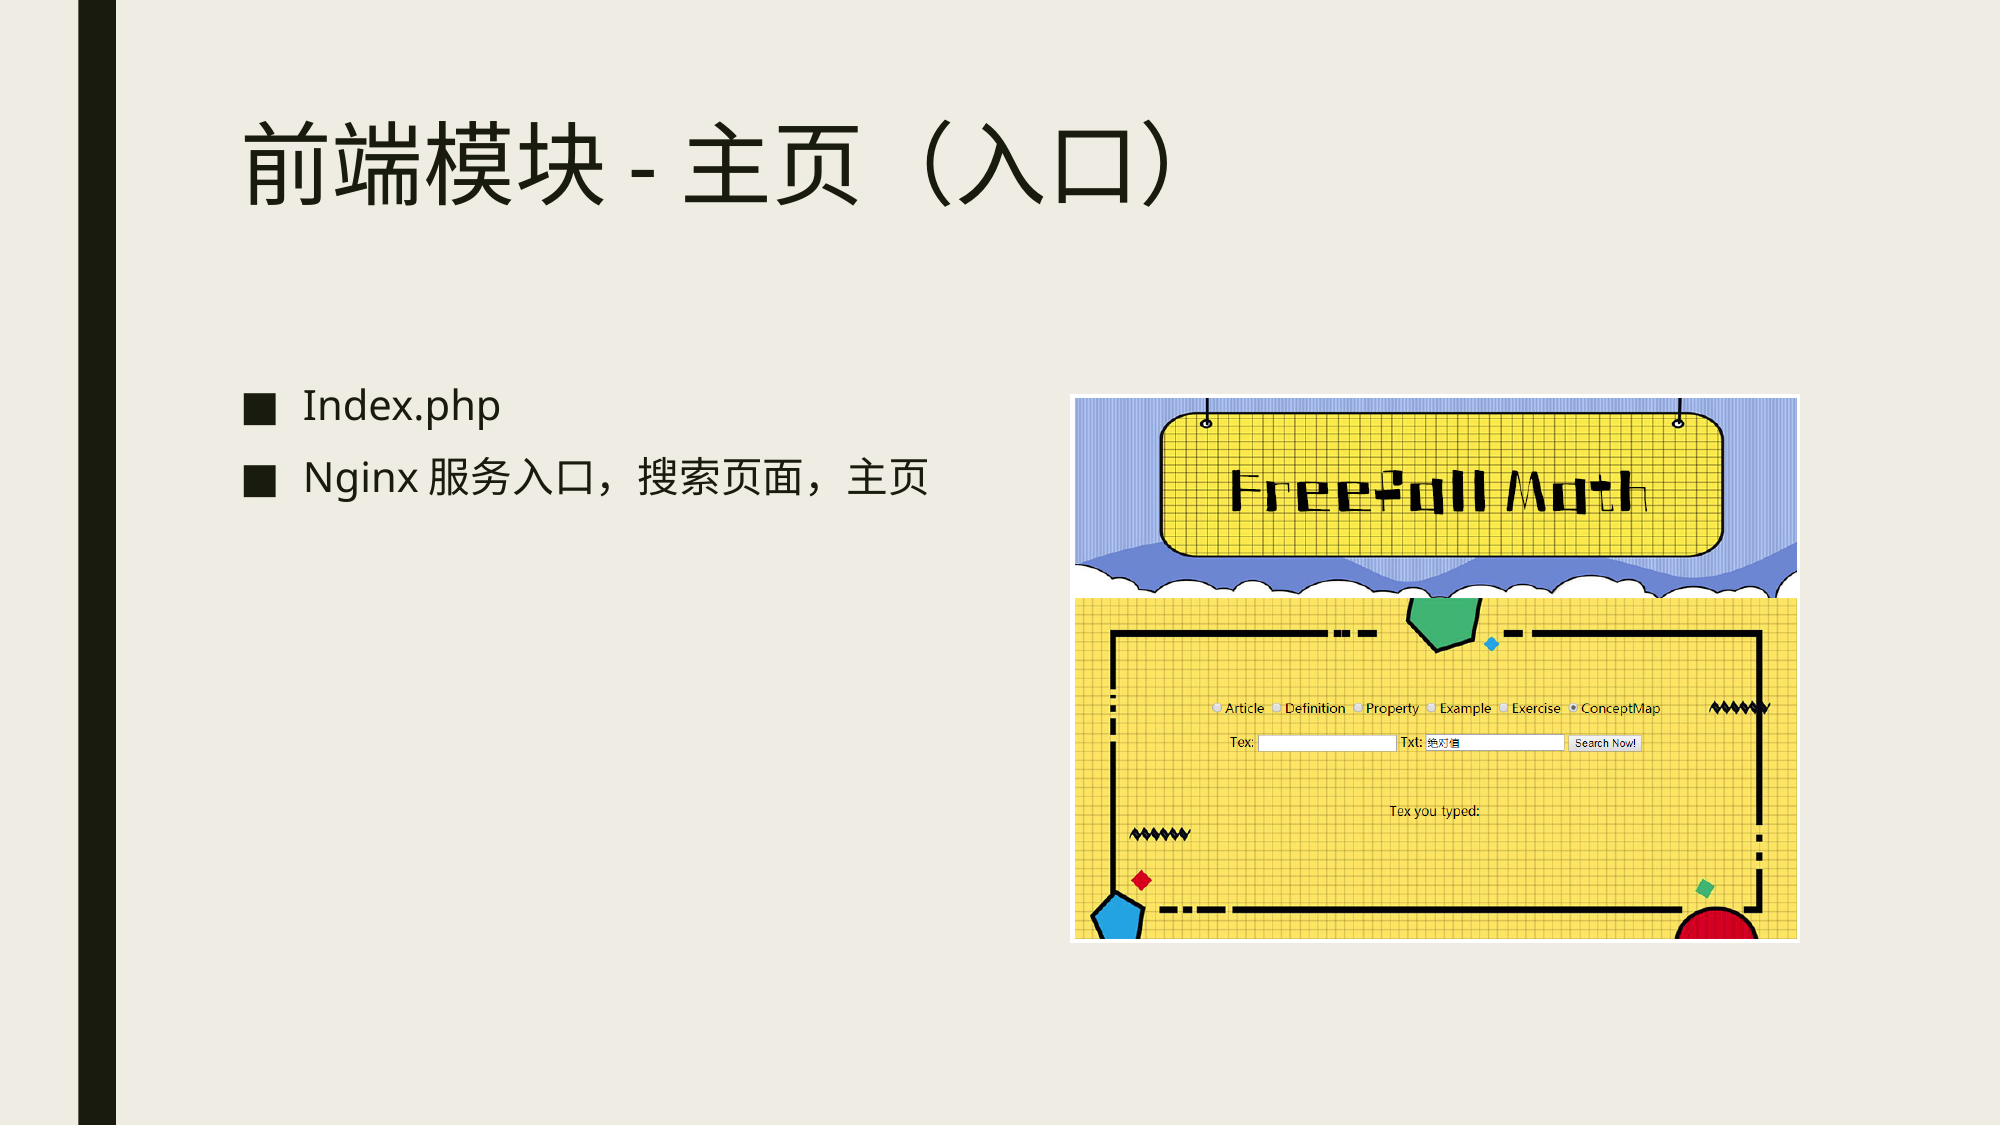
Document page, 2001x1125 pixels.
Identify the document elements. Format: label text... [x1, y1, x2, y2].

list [1070, 394, 1800, 943]
list Index.php Nginx服务入口，搜索页面，主页 [225, 375, 955, 963]
title 前端模块-主页（入口） [225, 112, 1800, 357]
